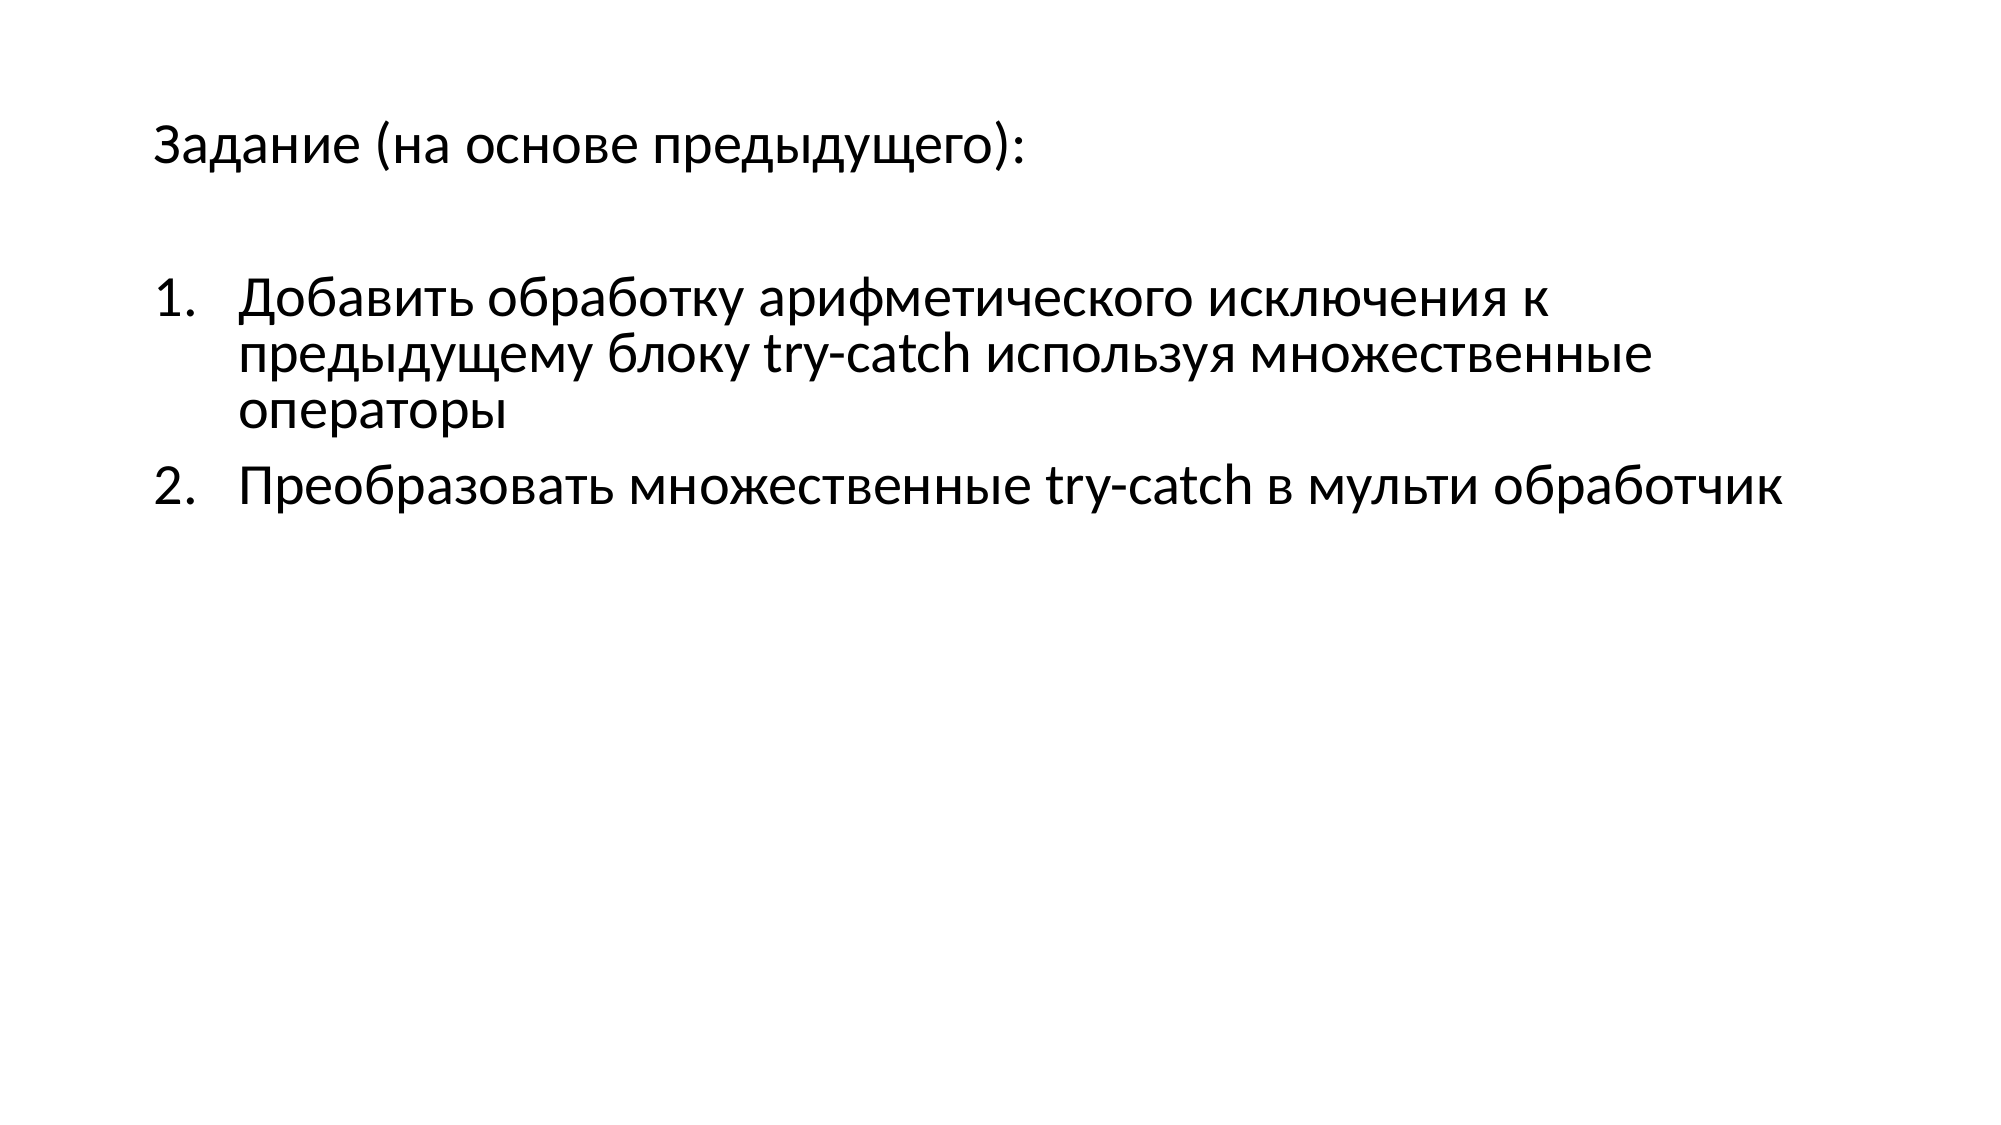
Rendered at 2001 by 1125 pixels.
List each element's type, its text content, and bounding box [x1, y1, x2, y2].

list Задание (на основе предыдущего): Добавить обработку арифметического исключения к предыдущему блоку try-catch используя множественные операторы Преобразовать множественные try-catch в мульти обработчик [138, 110, 1864, 689]
